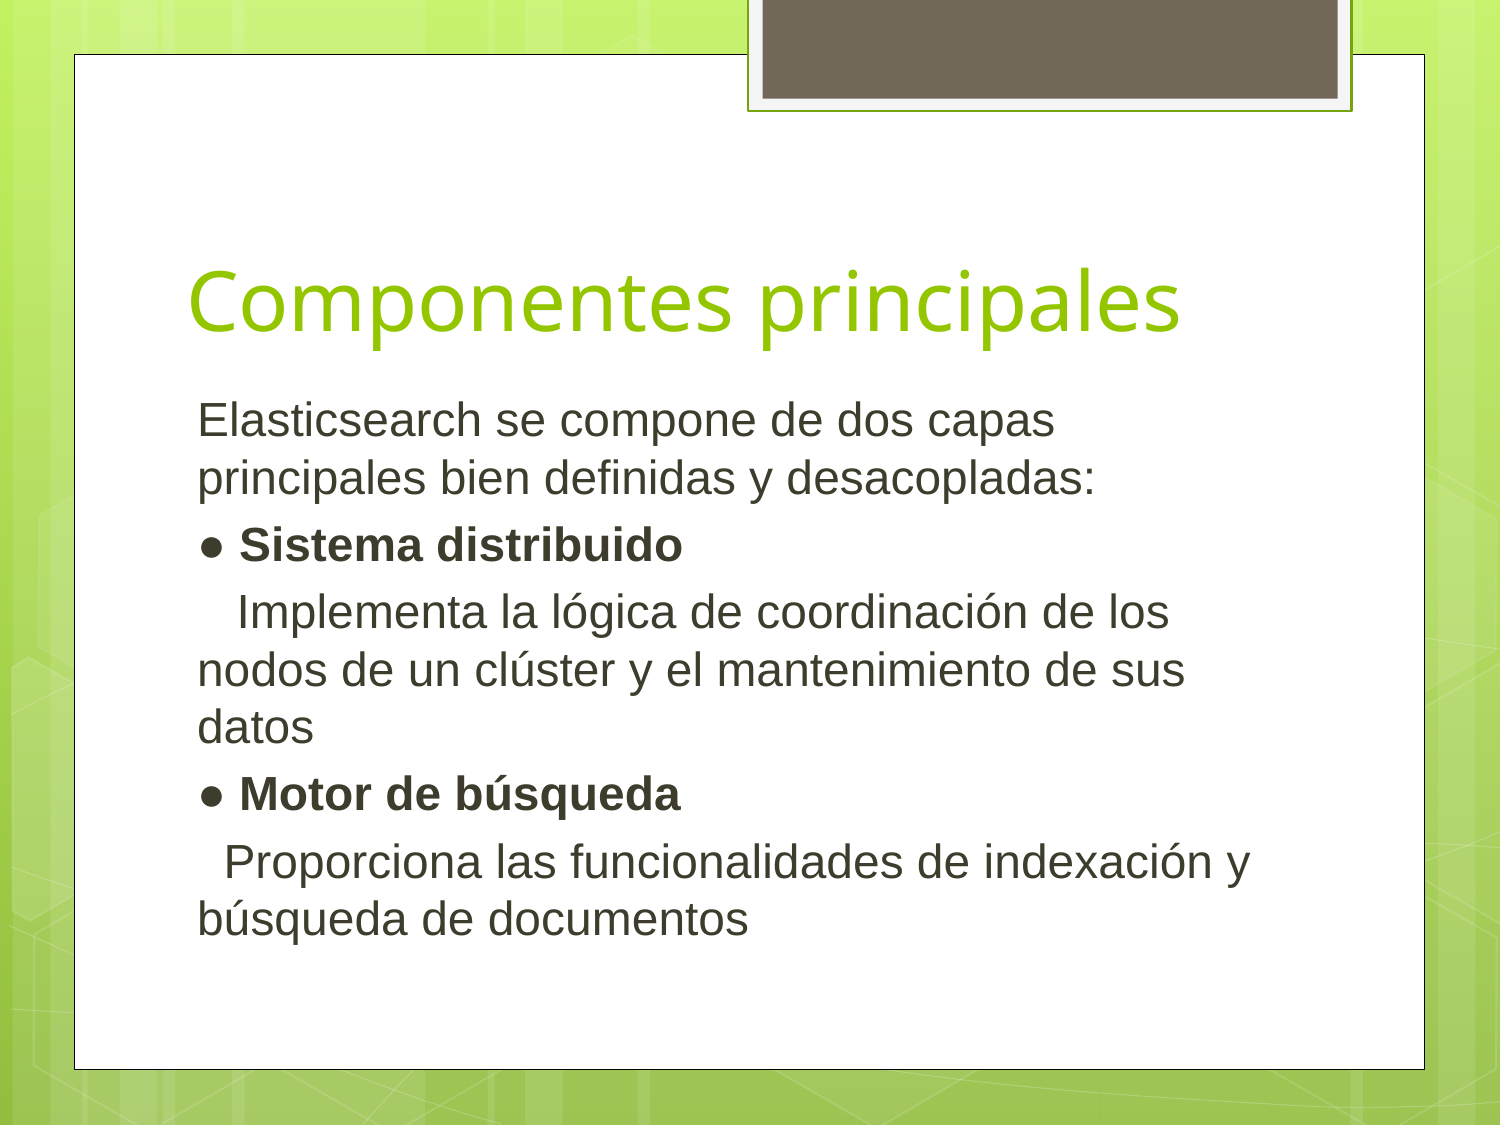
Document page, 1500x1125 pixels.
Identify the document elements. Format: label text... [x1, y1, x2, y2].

title Componentes principales [171, 168, 1324, 357]
list Elasticsearch se compone de dos capas principales bien definidas y desacopladas: ● Sistema distribuido Implementa la lógica de coordinación de los nodos de un clúster y el mantenimiento de sus datos ● Motor de búsqueda Proporciona las funcionalidades de indexación y búsqueda de documentos [171, 381, 1283, 957]
